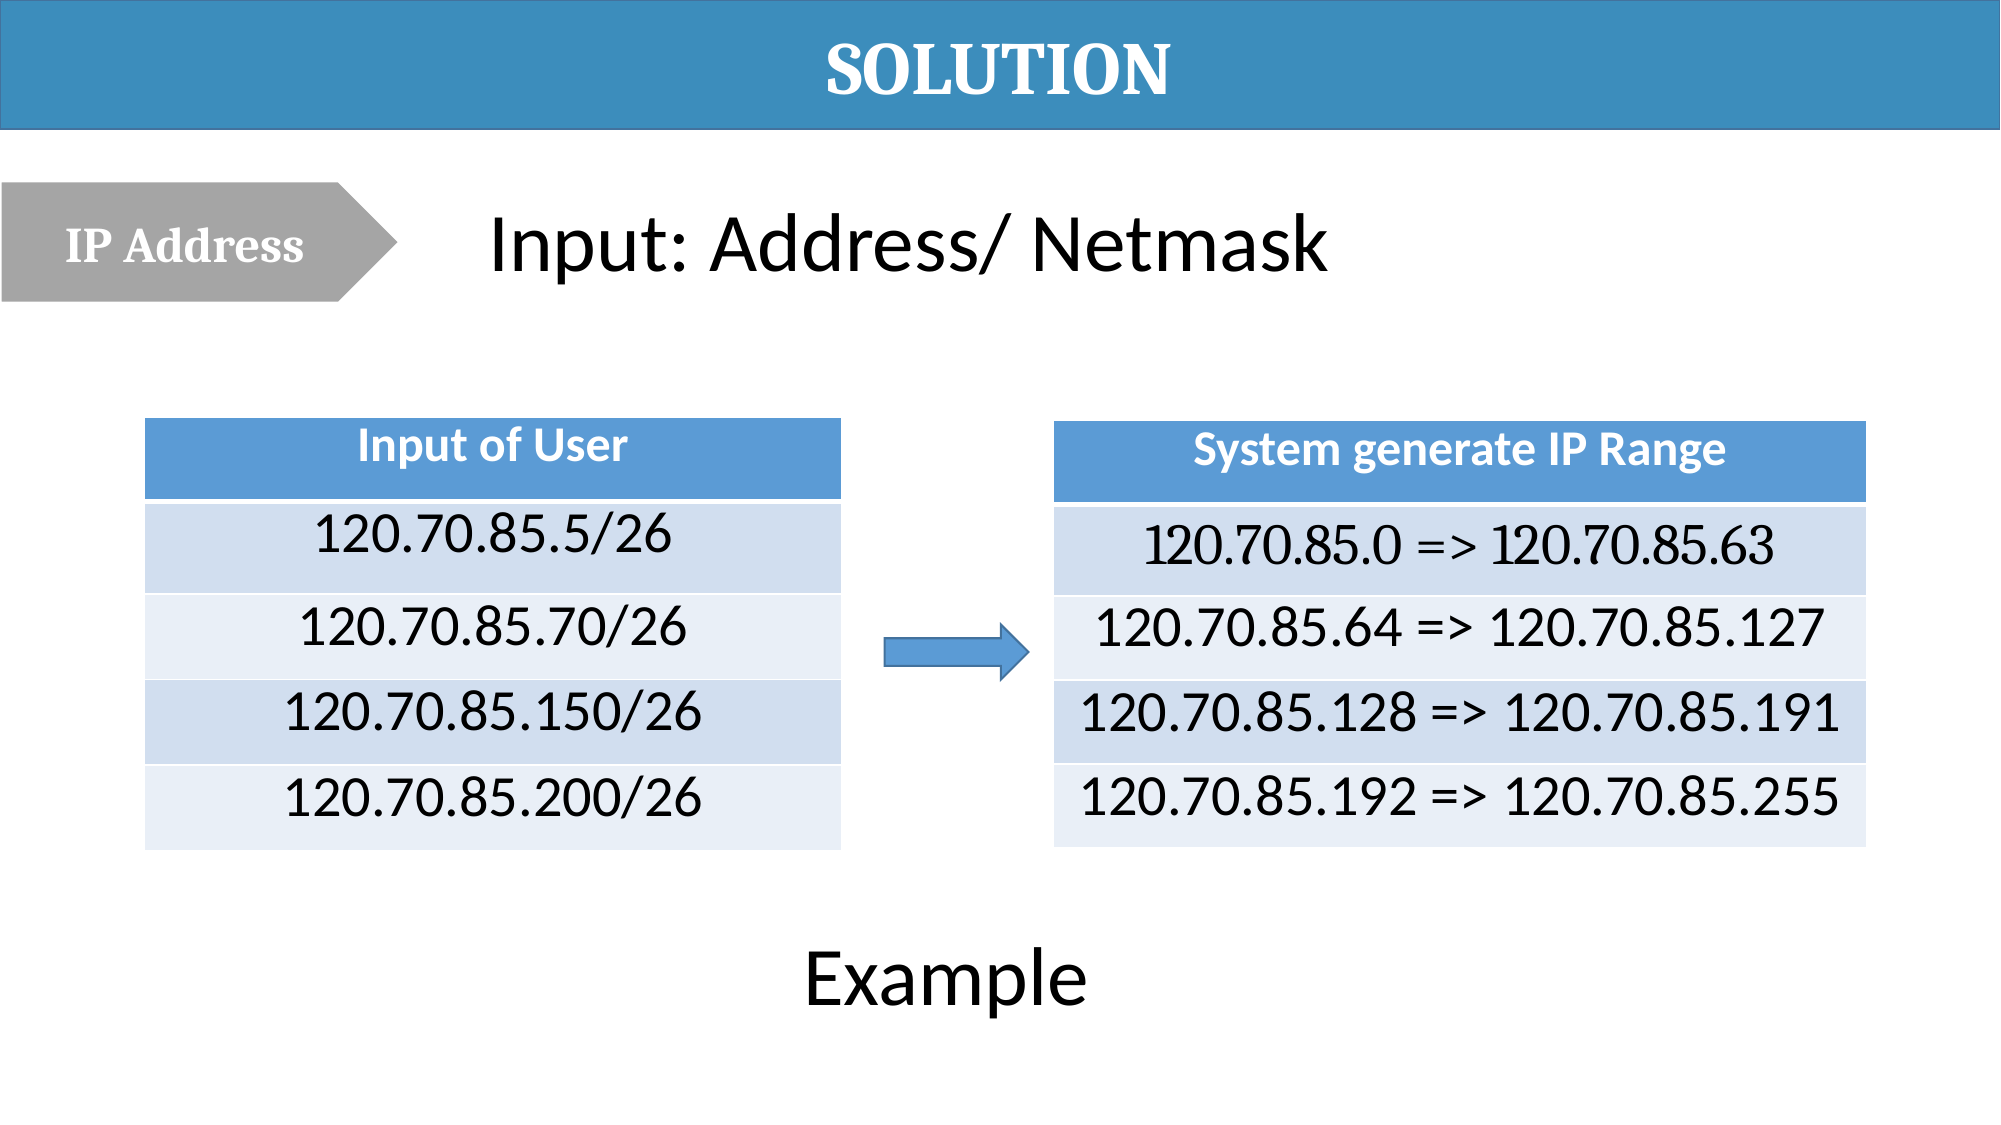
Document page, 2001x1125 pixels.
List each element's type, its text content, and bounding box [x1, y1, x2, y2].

table_cell 120.70.85.150/26 [145, 680, 841, 764]
text_box [883, 622, 1030, 683]
table_cell 120.70.85.70/26 [145, 595, 841, 679]
text_box SOLUTION [0, 0, 2000, 130]
table_cell 120.70.85.200/26 [145, 766, 841, 850]
text_box Example [788, 915, 1125, 1030]
table_header System generate IP Range [1054, 421, 1866, 502]
text_box IP Address [0, 179, 403, 305]
table_cell 120.70.85.128 => 120.70.85.191 [1054, 681, 1866, 763]
table_header Input of User [145, 418, 841, 499]
table_cell 120.70.85.64 => 120.70.85.127 [1054, 597, 1866, 679]
table_cell 120.70.85.5/26 [145, 504, 841, 593]
subtitle [143, 355, 1868, 922]
text_box Input: Address/ Netmask [473, 180, 1439, 296]
table_cell 120.70.85.0 => 120.70.85.63 [1054, 507, 1866, 595]
table_cell 120.70.85.192 => 120.70.85.255 [1054, 765, 1866, 847]
